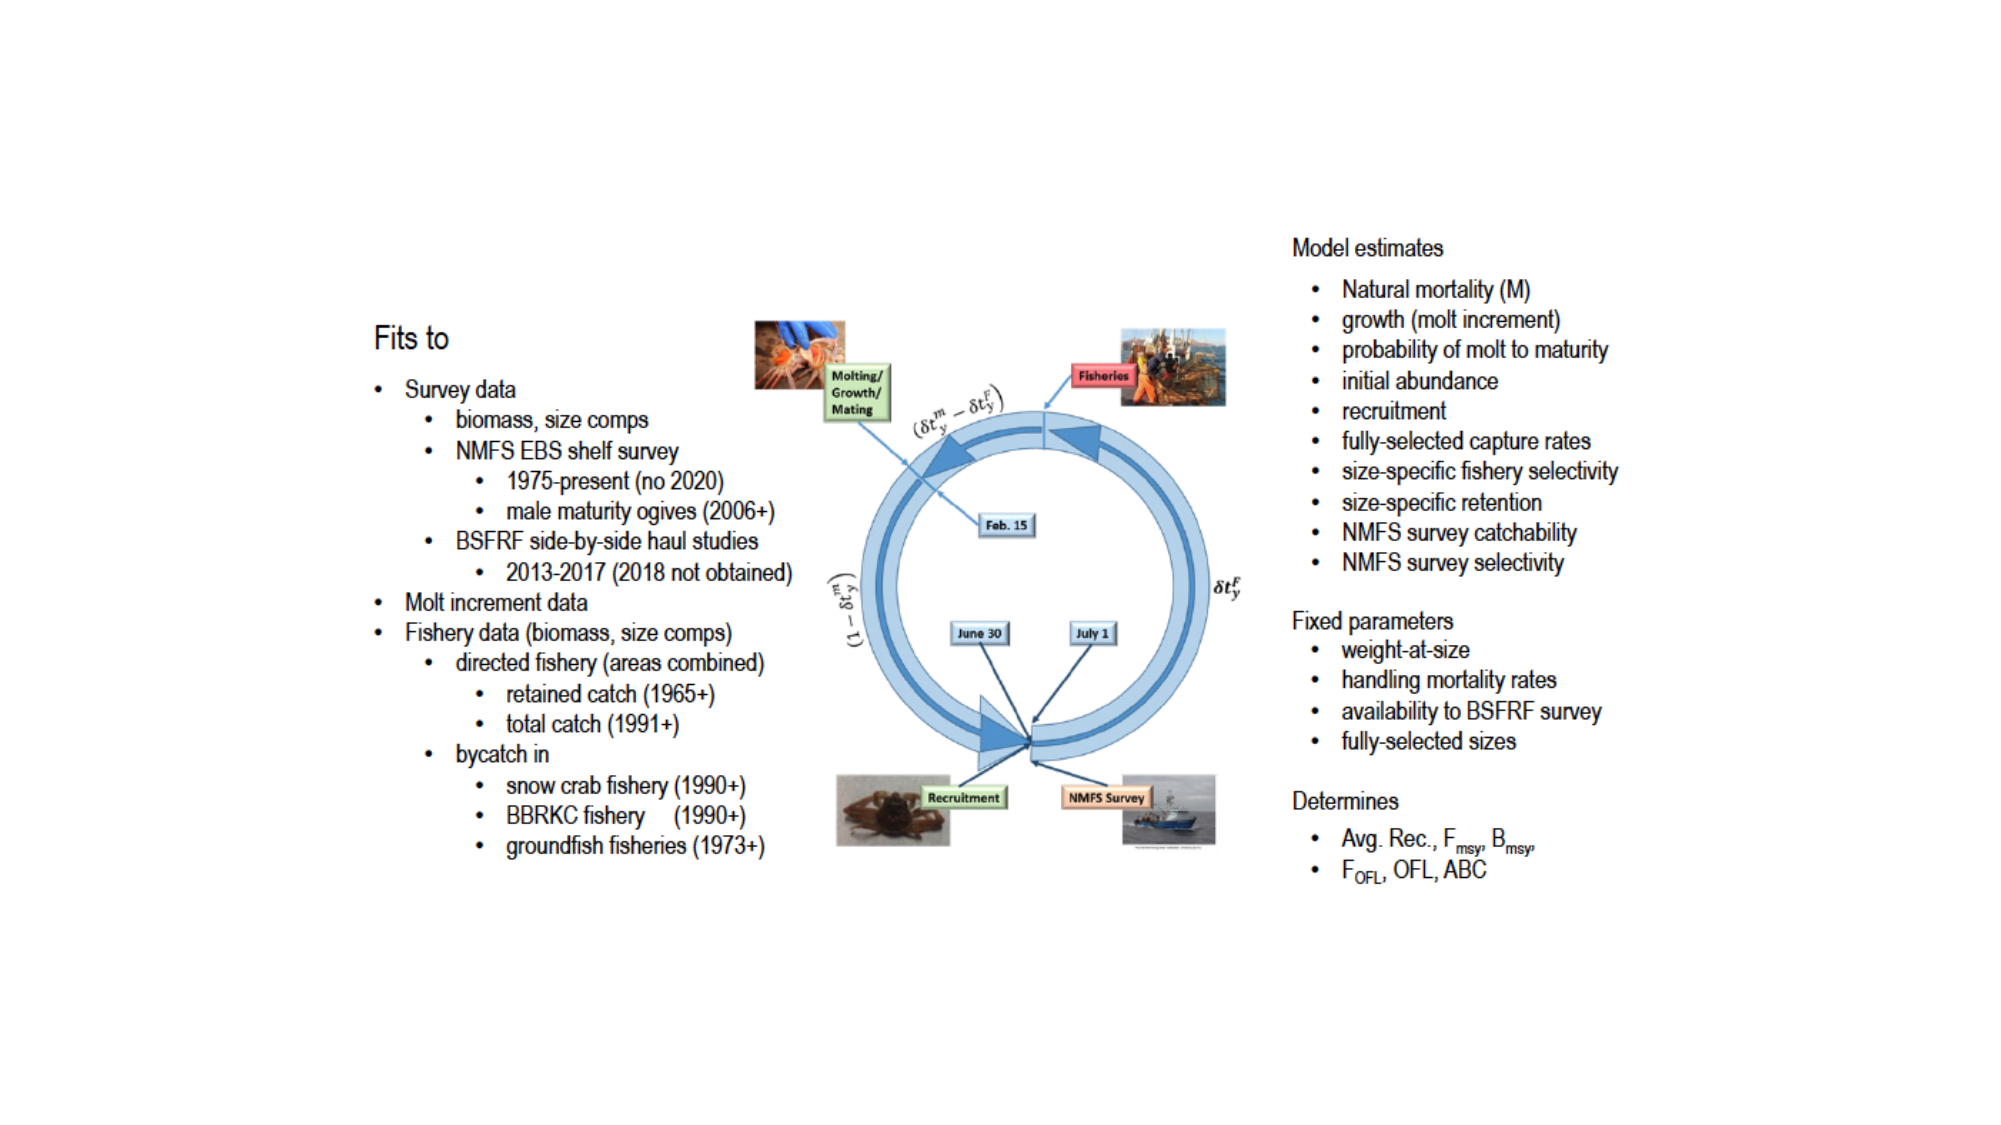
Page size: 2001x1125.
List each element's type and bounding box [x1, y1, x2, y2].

picture [362, 228, 1638, 897]
